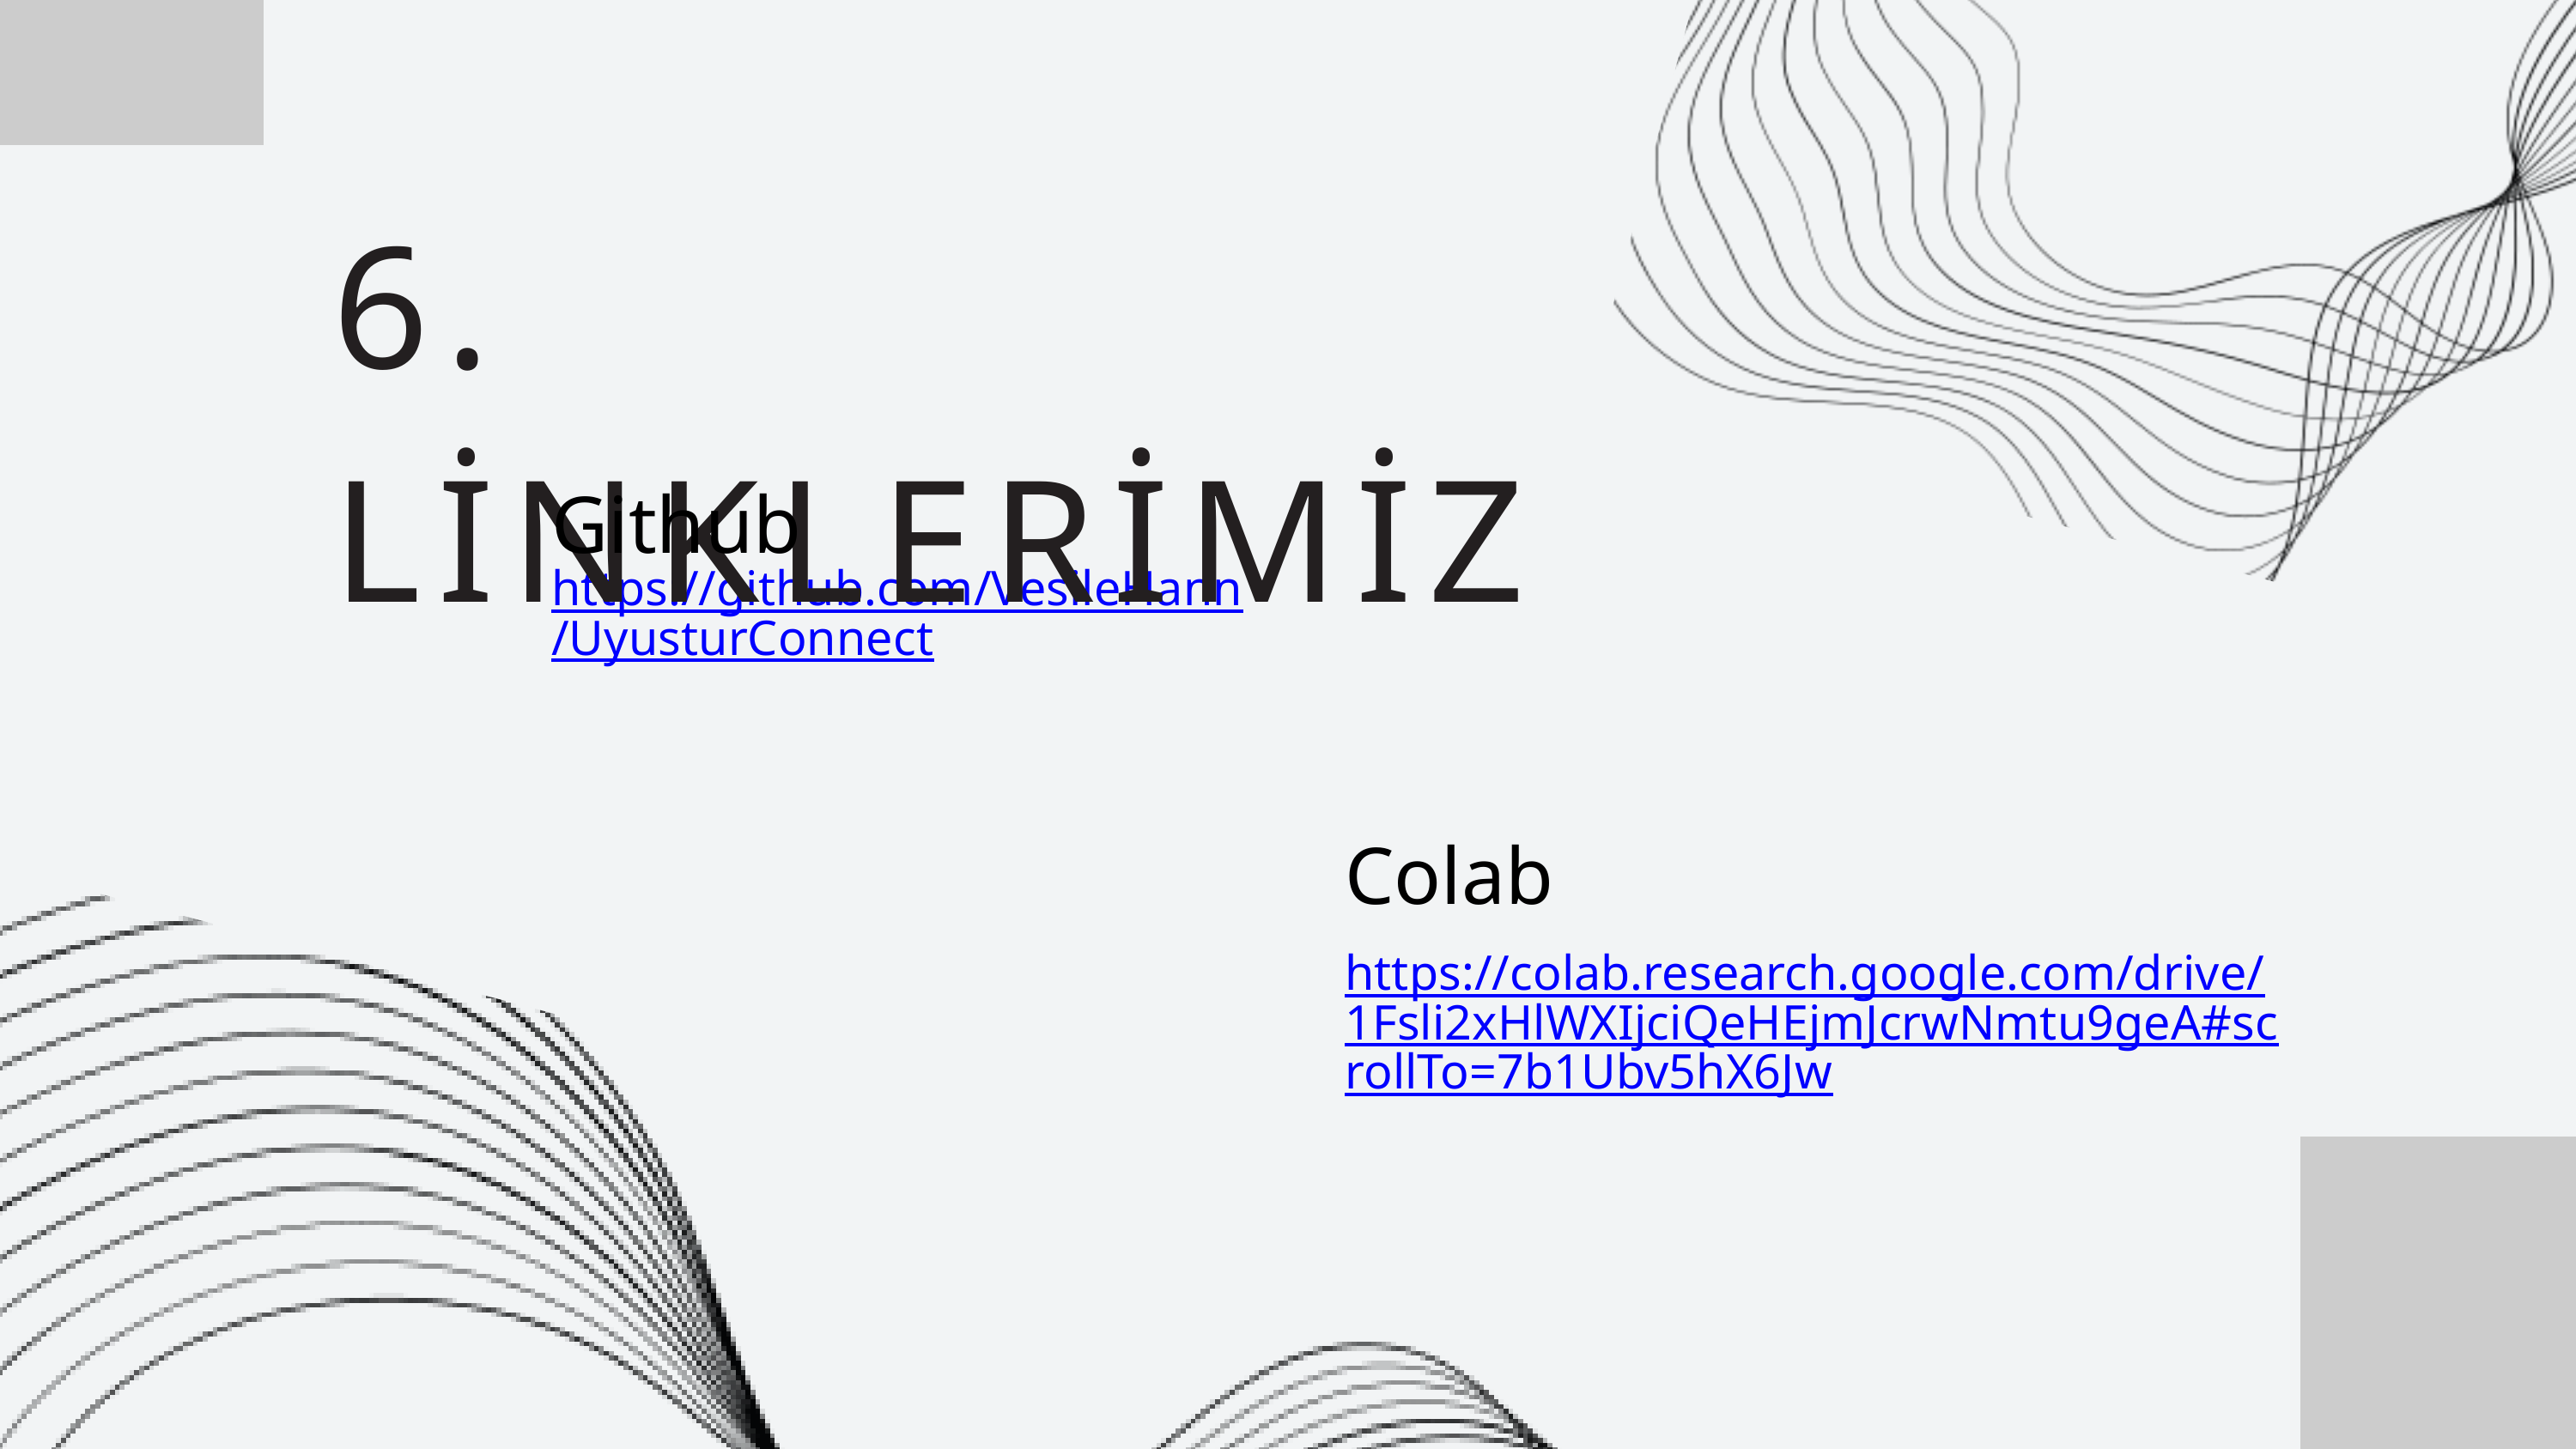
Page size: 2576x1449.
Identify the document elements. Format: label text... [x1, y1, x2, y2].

text_box https://colab.research.google.com/drive/1Fsli2xHlWXIjciQeHEjmJcrwNmtu9geA#scrollTo=7b1Ubv5hX6Jw [1345, 940, 2293, 1008]
text_box [0, 867, 1817, 1449]
text_box 6. LİNKLERİMİZ [332, 170, 1676, 636]
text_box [2300, 1136, 2576, 1449]
text_box Github [551, 458, 1260, 569]
text_box [1649, 0, 2576, 654]
text_box Colab [1345, 809, 1916, 920]
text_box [0, 0, 264, 145]
